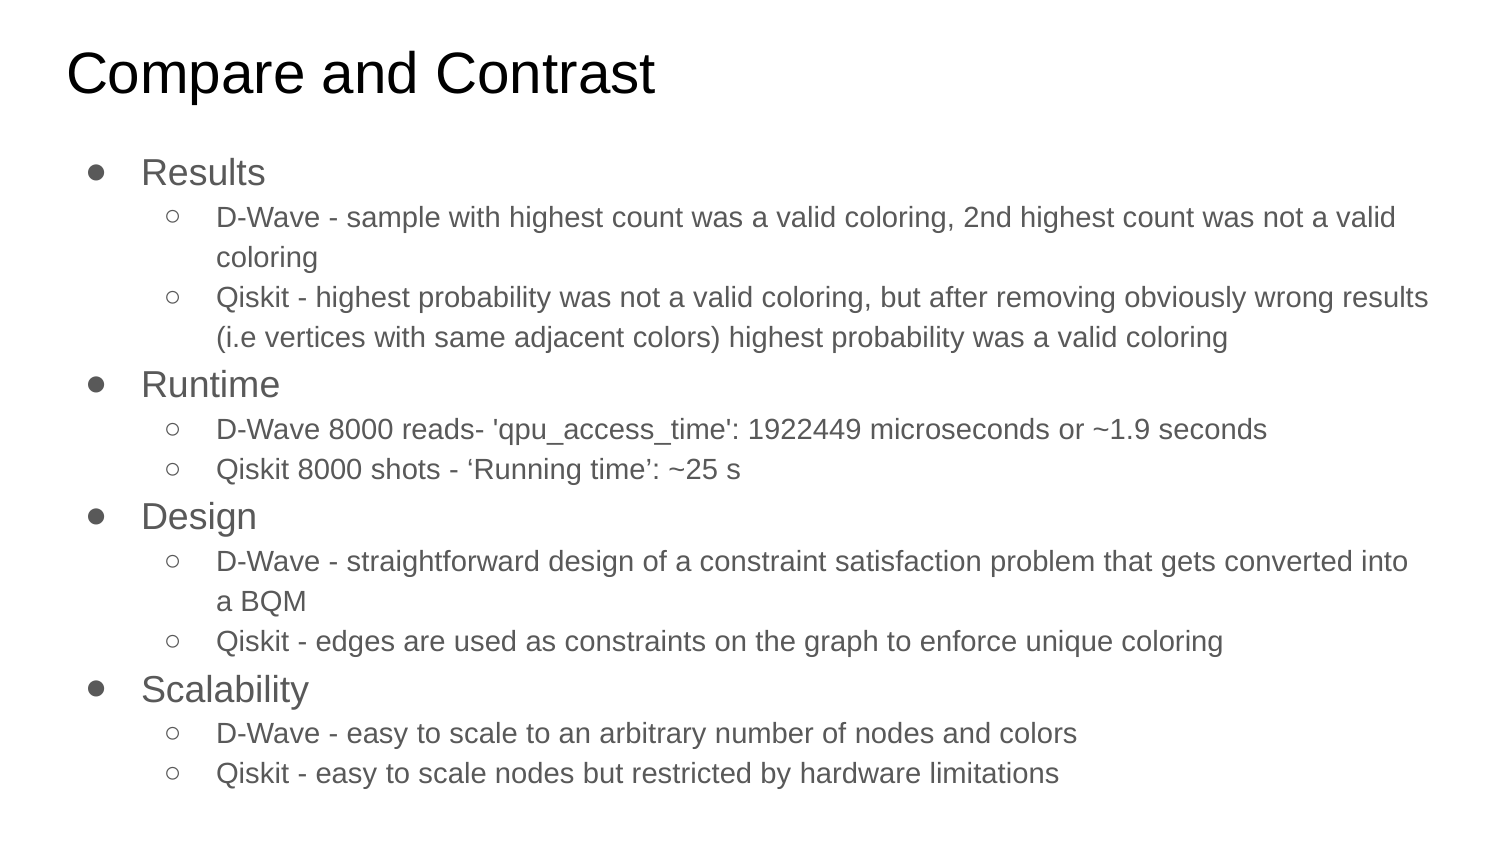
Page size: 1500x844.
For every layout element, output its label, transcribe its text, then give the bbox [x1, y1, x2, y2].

title Compare and Contrast [51, 20, 1449, 115]
list Results D-Wave - sample with highest count was a valid coloring, 2nd highest count was not a valid coloring Qiskit - highest probability was not a valid coloring, but after removing obviously wrong results (i.e vertices with same adjacent colors) highest probability was a valid coloring Runtime D-Wave 8000 reads- 'qpu_access_time': 1922449 microseconds or ~1.9 seconds Qiskit 8000 shots - ‘Running time’: ~25 s Design D-Wave - straightforward design of a constraint satisfaction problem that gets converted into a BQM Qiskit - edges are used as constraints on the graph to enforce unique coloring Scalability D-Wave - easy to scale to an arbitrary number of nodes and colors Qiskit - easy to scale nodes but restricted by hardware limitations [51, 126, 1449, 815]
